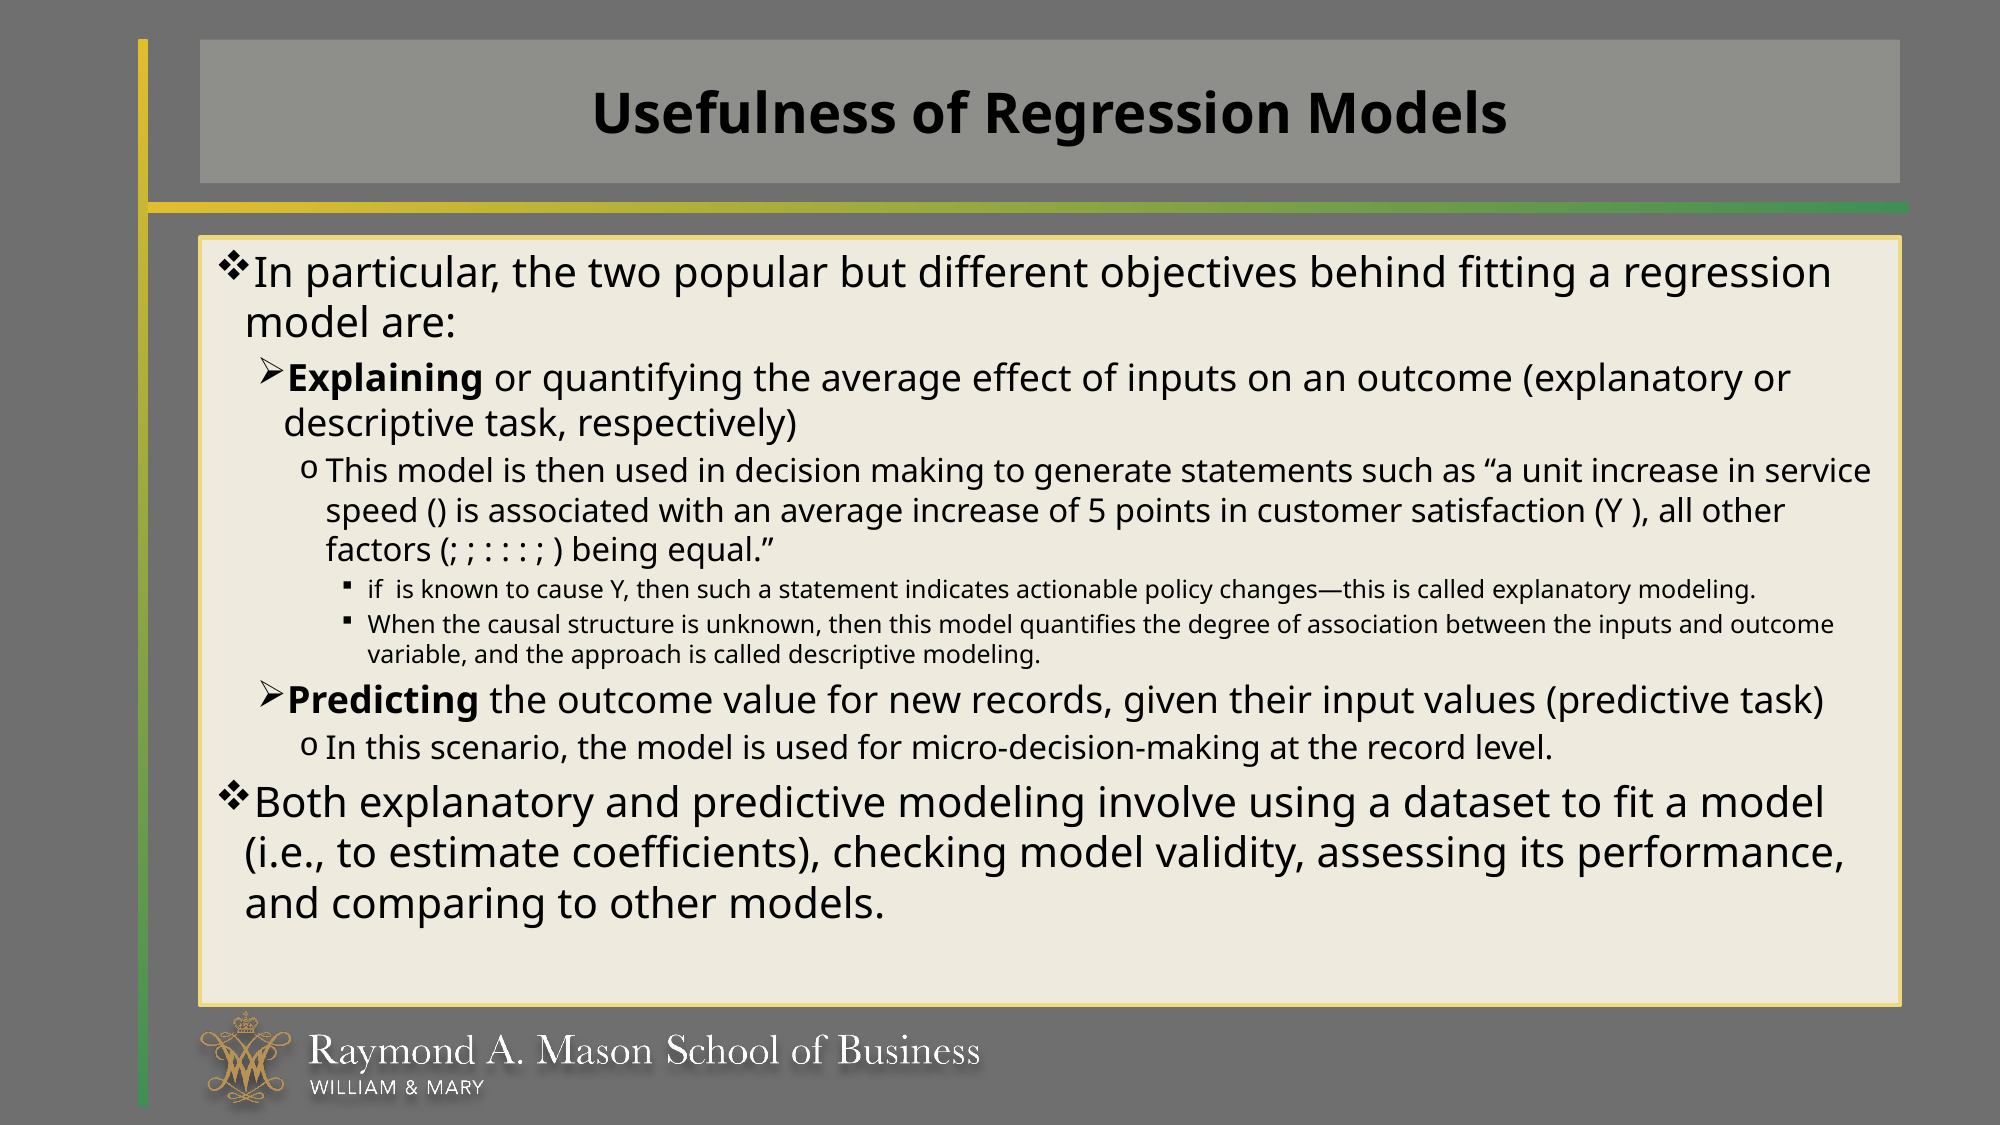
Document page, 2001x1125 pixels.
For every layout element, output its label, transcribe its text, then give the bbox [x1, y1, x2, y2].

picture [200, 1011, 979, 1103]
title Usefulness of Regression Models [200, 39, 1900, 184]
